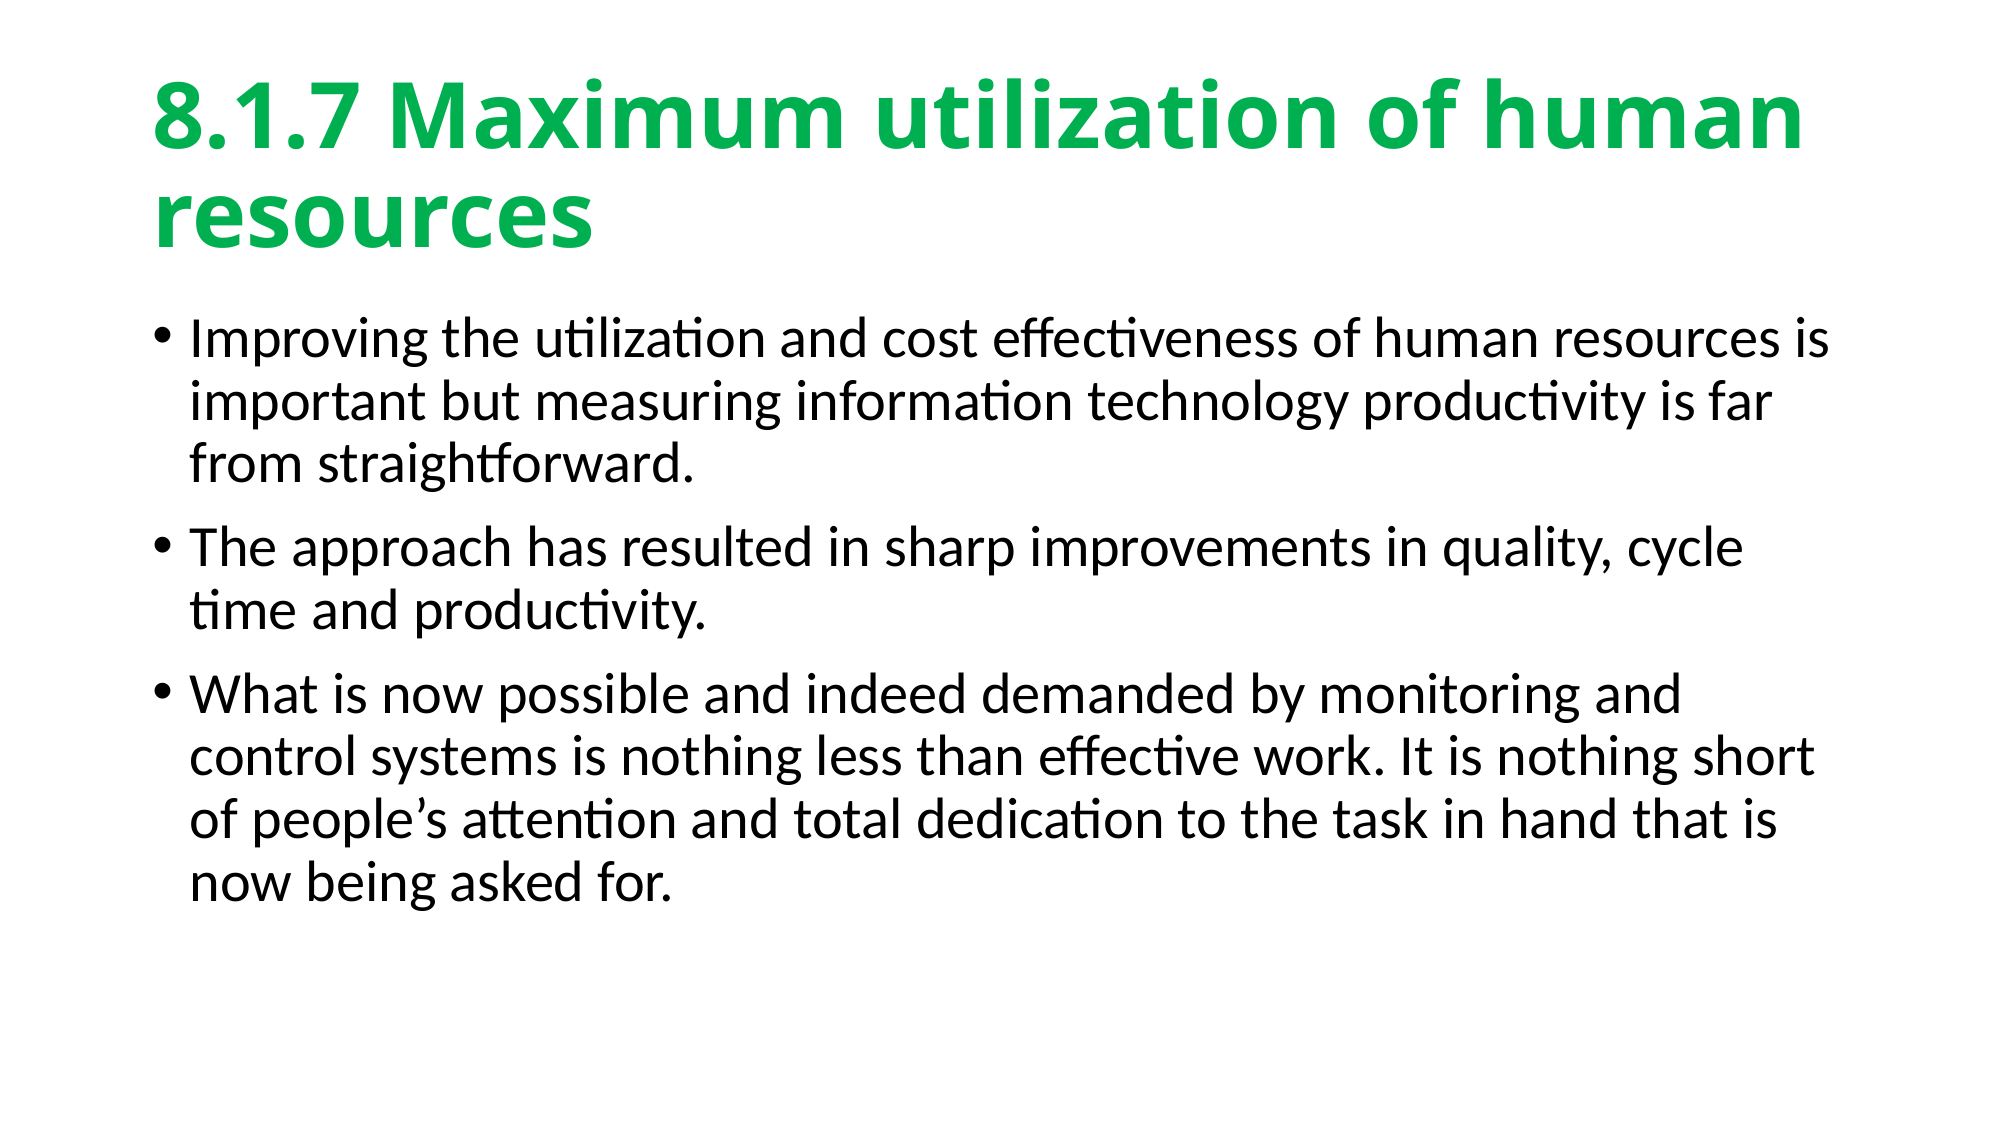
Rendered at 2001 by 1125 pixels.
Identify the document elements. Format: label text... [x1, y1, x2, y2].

title 8.1.7 Maximum utilization of human resources [137, 59, 1863, 278]
list Improving the utilization and cost effectiveness of human resources is important but measuring information technology productivity is far from straightforward. The approach has resulted in sharp improvements in quality, cycle time and productivity. What is now possible and indeed demanded by monitoring and control systems is nothing less than effective work. It is nothing short of people’s attention and total dedication to the task in hand that is now being asked for. [137, 299, 1863, 1014]
